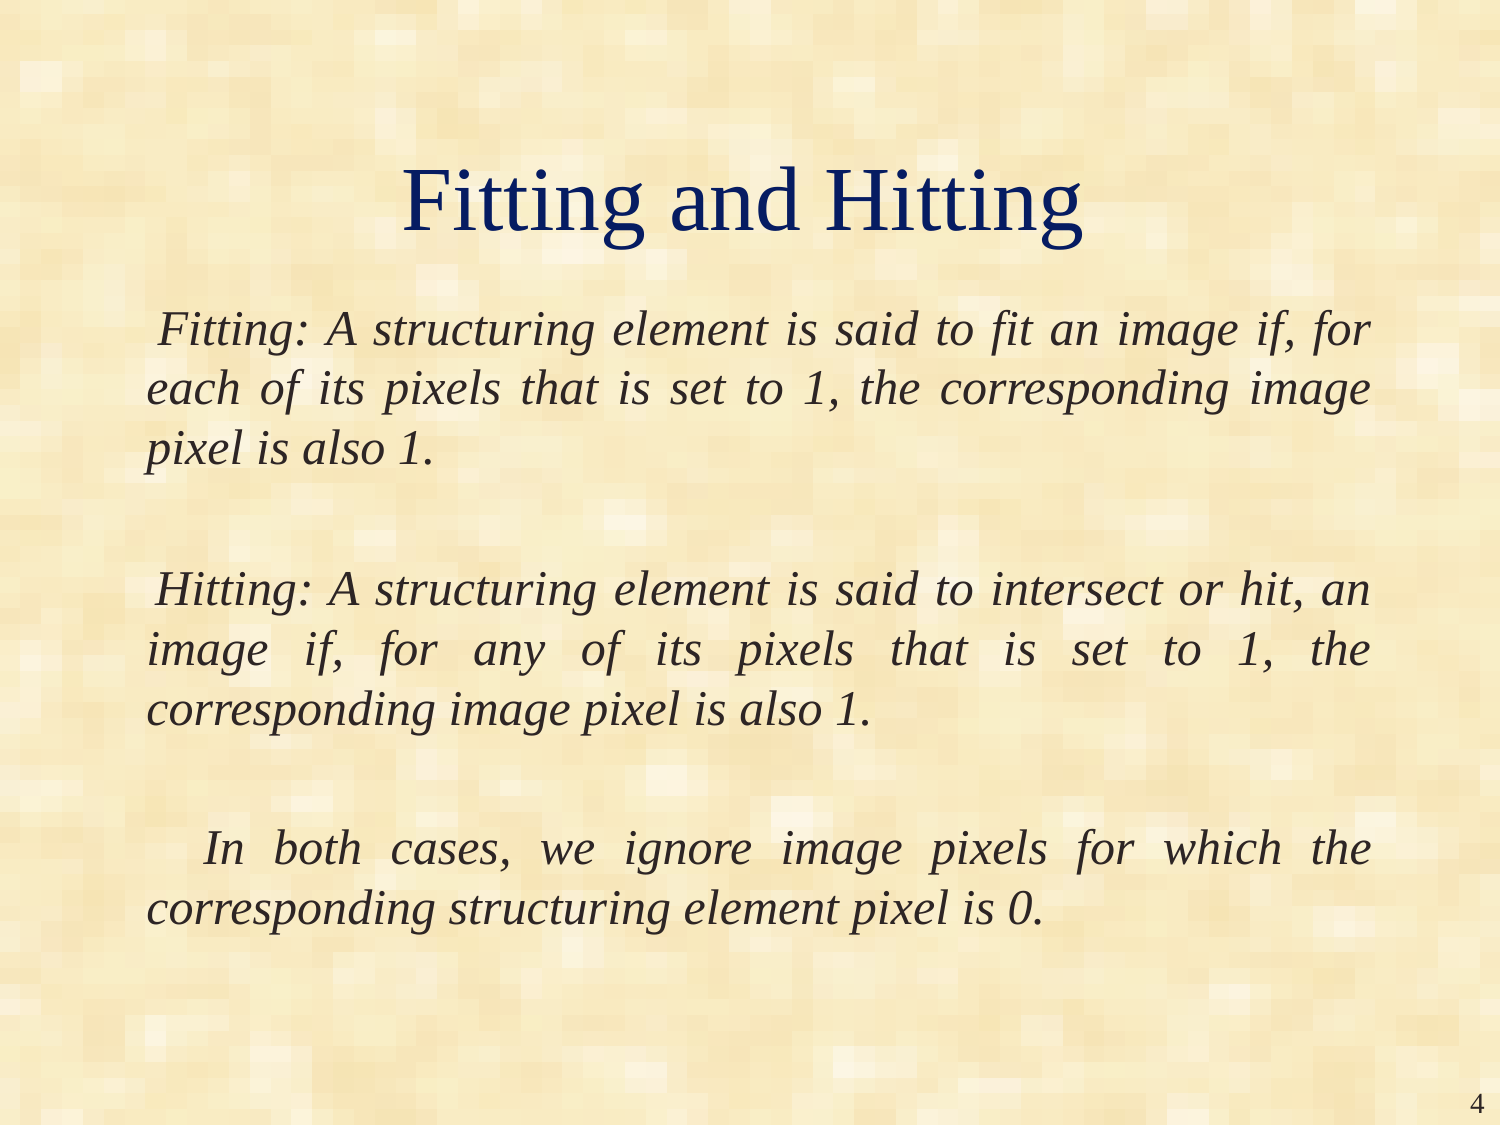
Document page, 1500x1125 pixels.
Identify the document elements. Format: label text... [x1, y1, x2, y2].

title Fitting and Hitting [37, 99, 1450, 288]
slide_number ‹#› [1250, 1077, 1500, 1125]
list Fitting: A structuring element is said to fit an image if, for each of its pixels that is set to 1, the corresponding image pixel is also 1. Hitting: A structuring element is said to intersect or hit, an image if, for any of its pixels that is set to 1, the corresponding image pixel is also 1. In both cases, we ignore image pixels for which the corresponding structuring element pixel is 0. [75, 287, 1388, 1038]
picture [0, 0, 1500, 1125]
